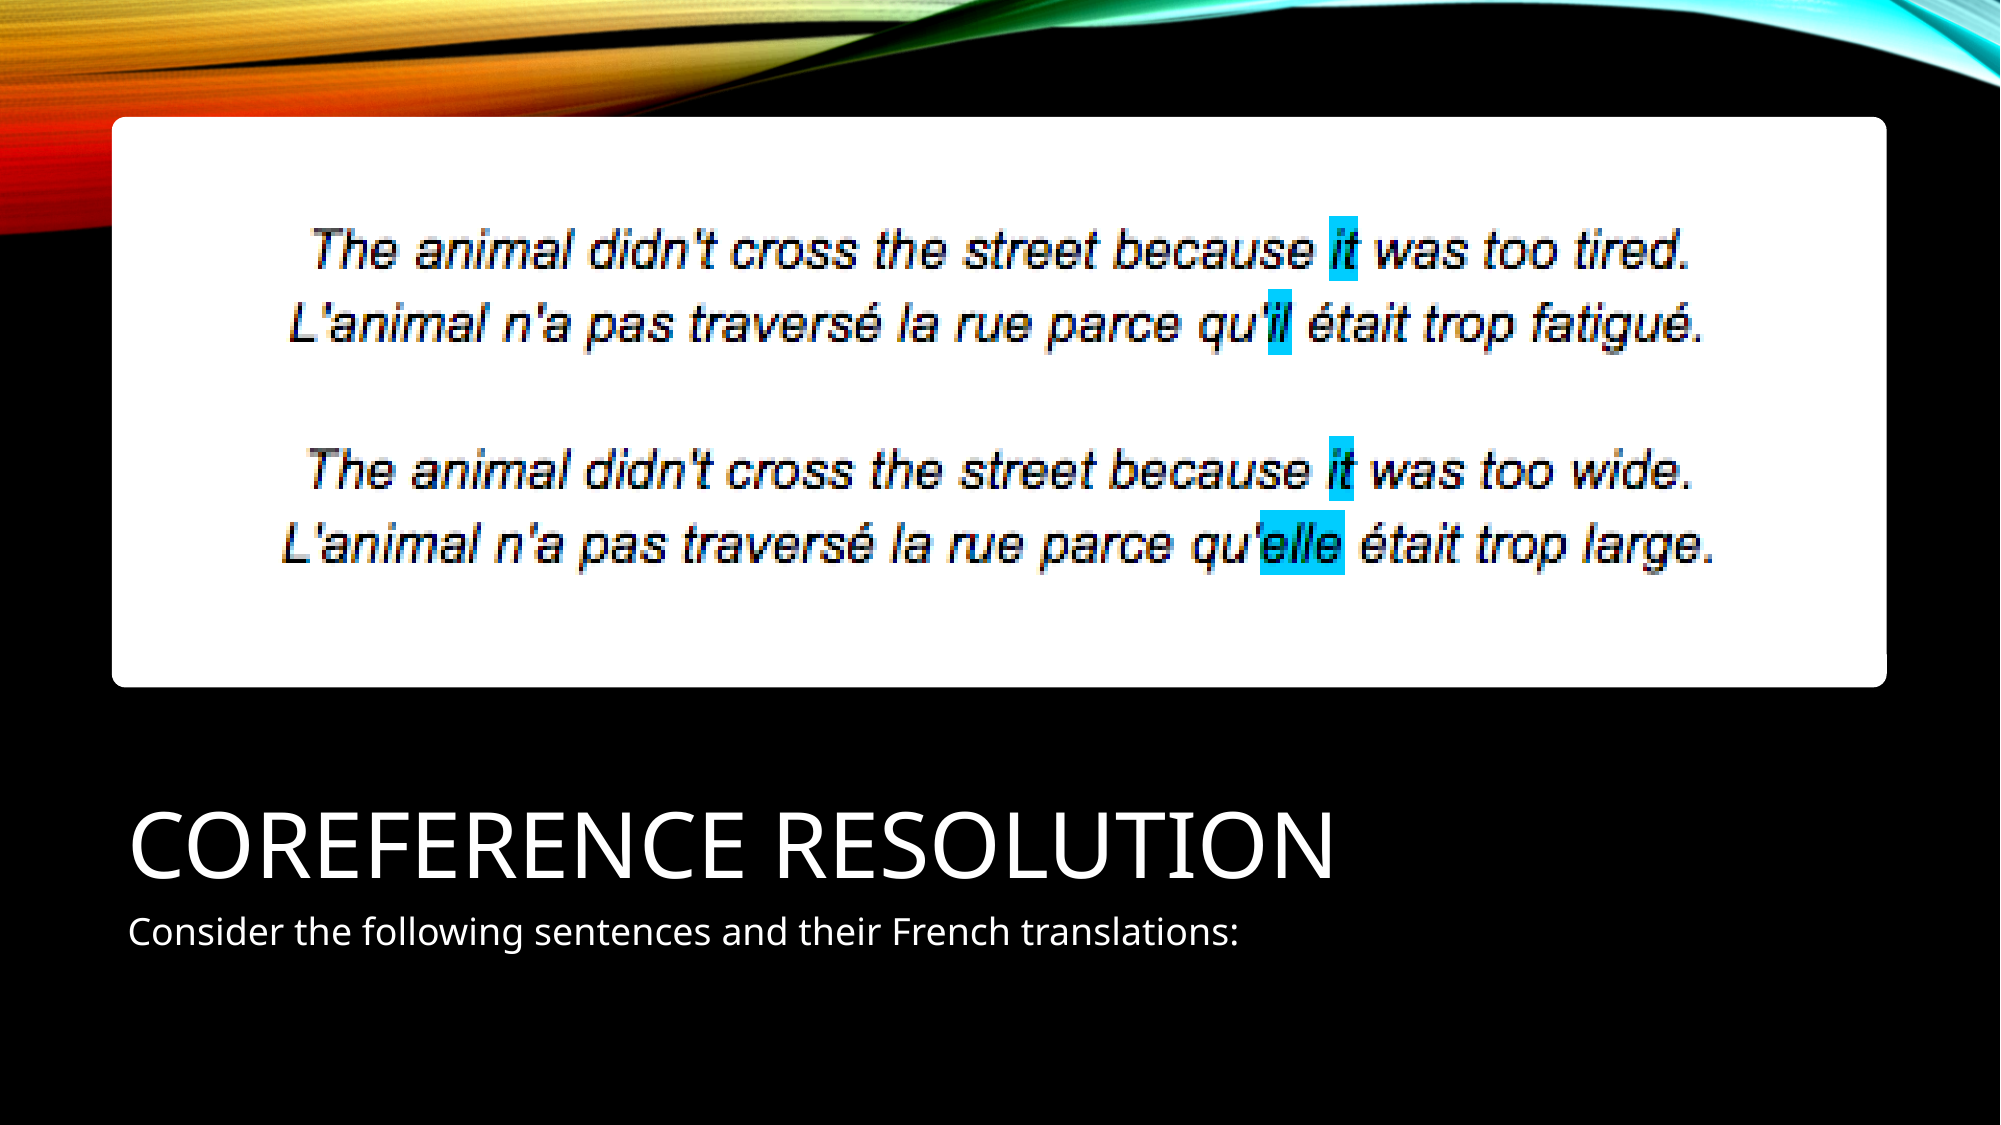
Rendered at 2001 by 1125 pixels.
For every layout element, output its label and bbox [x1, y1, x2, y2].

text_box [0, 237, 2000, 717]
text_box [110, 237, 1888, 689]
picture [0, 717, 2000, 1125]
picture [0, 0, 2000, 609]
